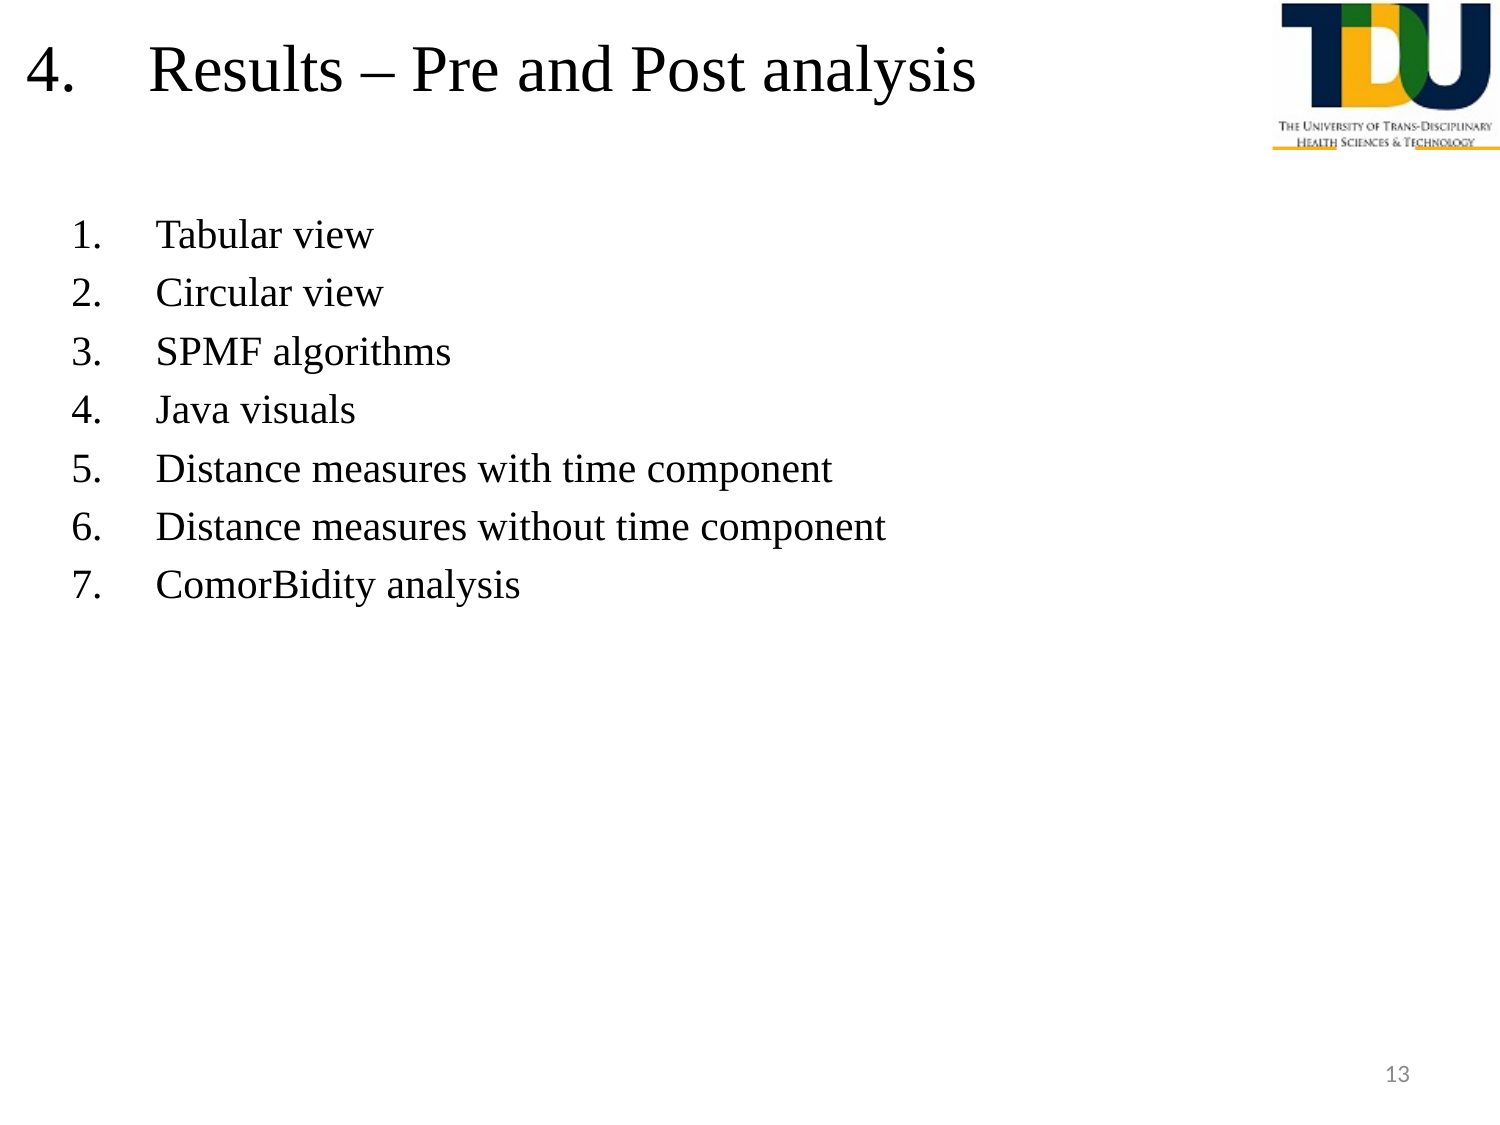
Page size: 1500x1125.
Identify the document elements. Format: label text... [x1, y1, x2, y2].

picture [1265, 0, 1500, 150]
text_box Tabular view Circular view SPMF algorithms Java visuals Distance measures with time component Distance measures without time component ComorBidity analysis [56, 199, 1400, 764]
title Results – Pre and Post analysis [11, 0, 1362, 129]
slide_number 13 [1074, 1042, 1425, 1103]
